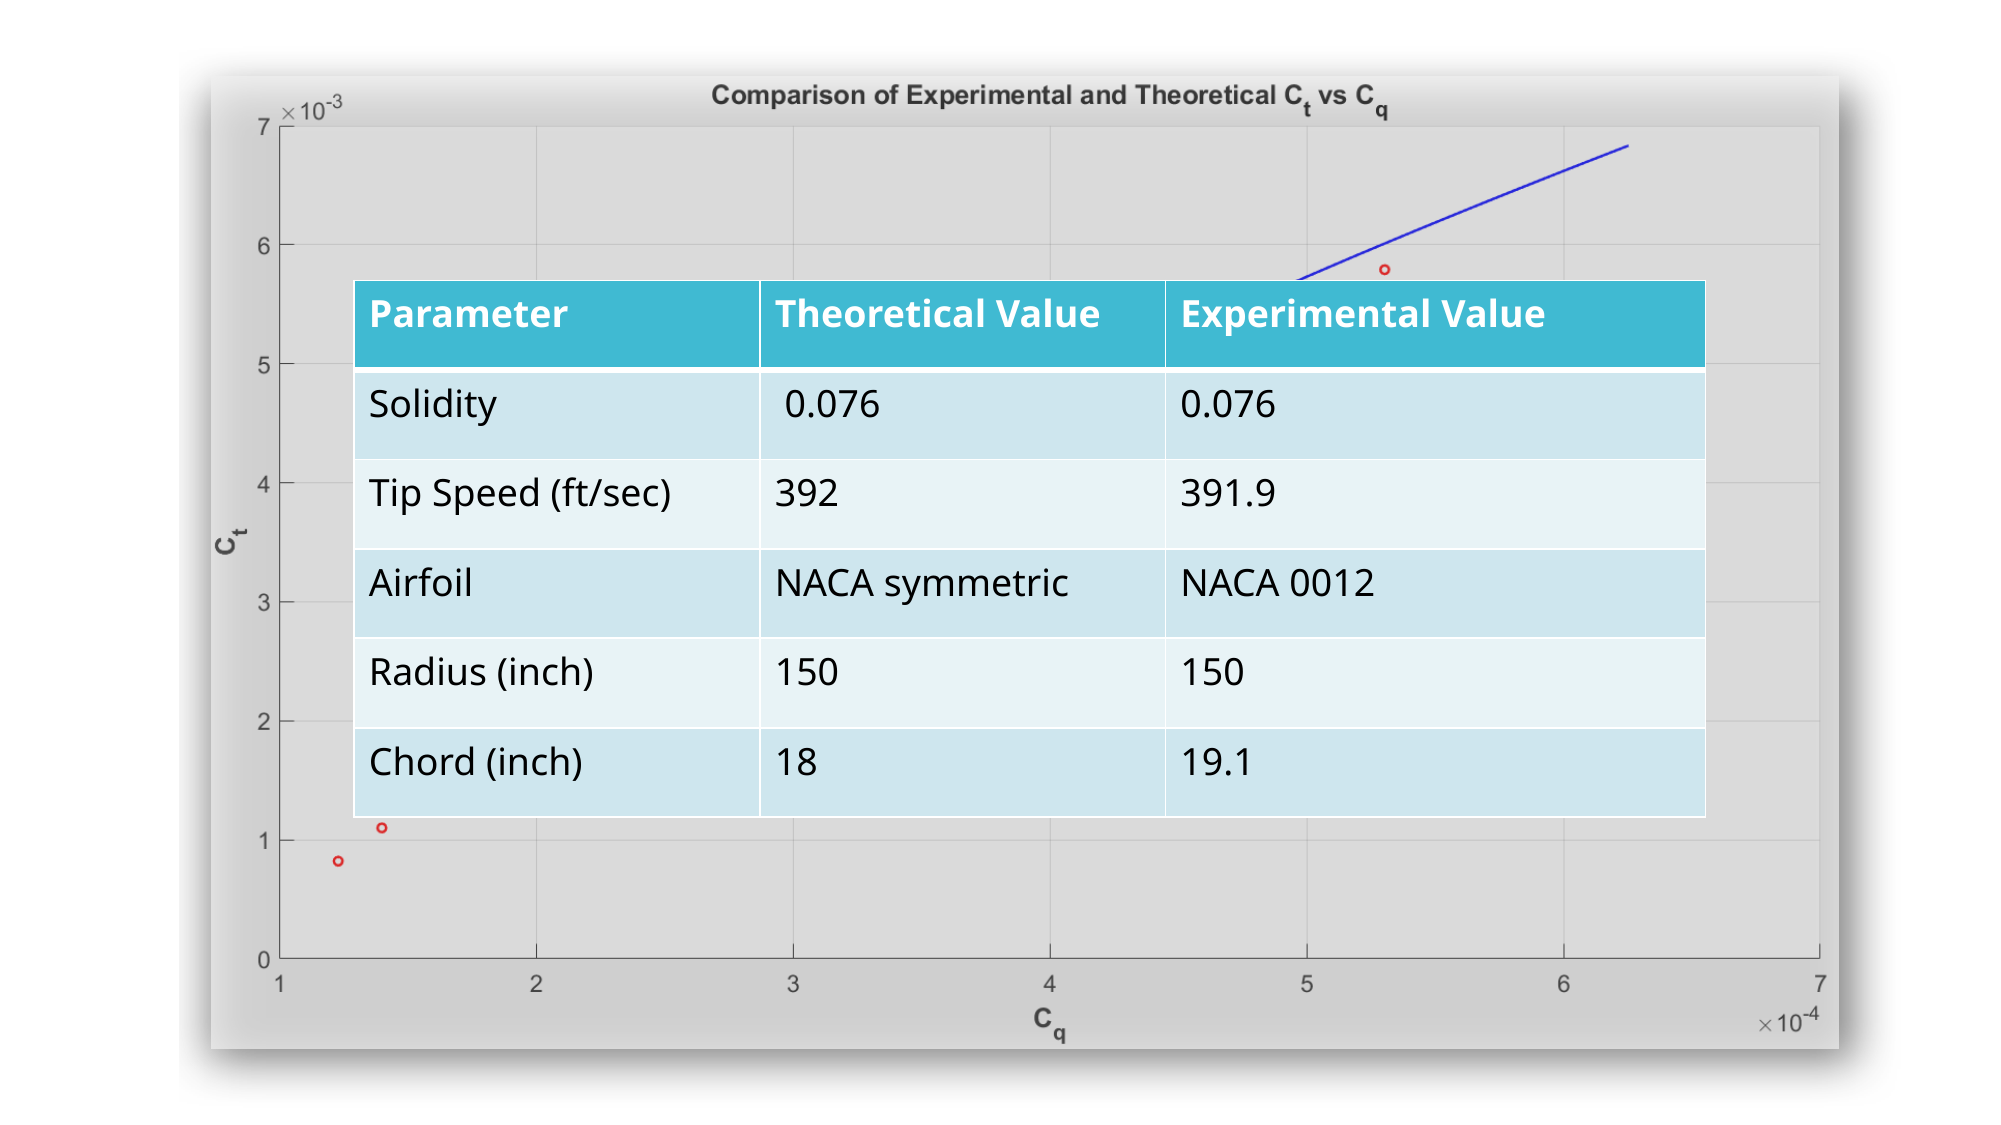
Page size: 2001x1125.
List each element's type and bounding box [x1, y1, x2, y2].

picture [210, 76, 1840, 1049]
